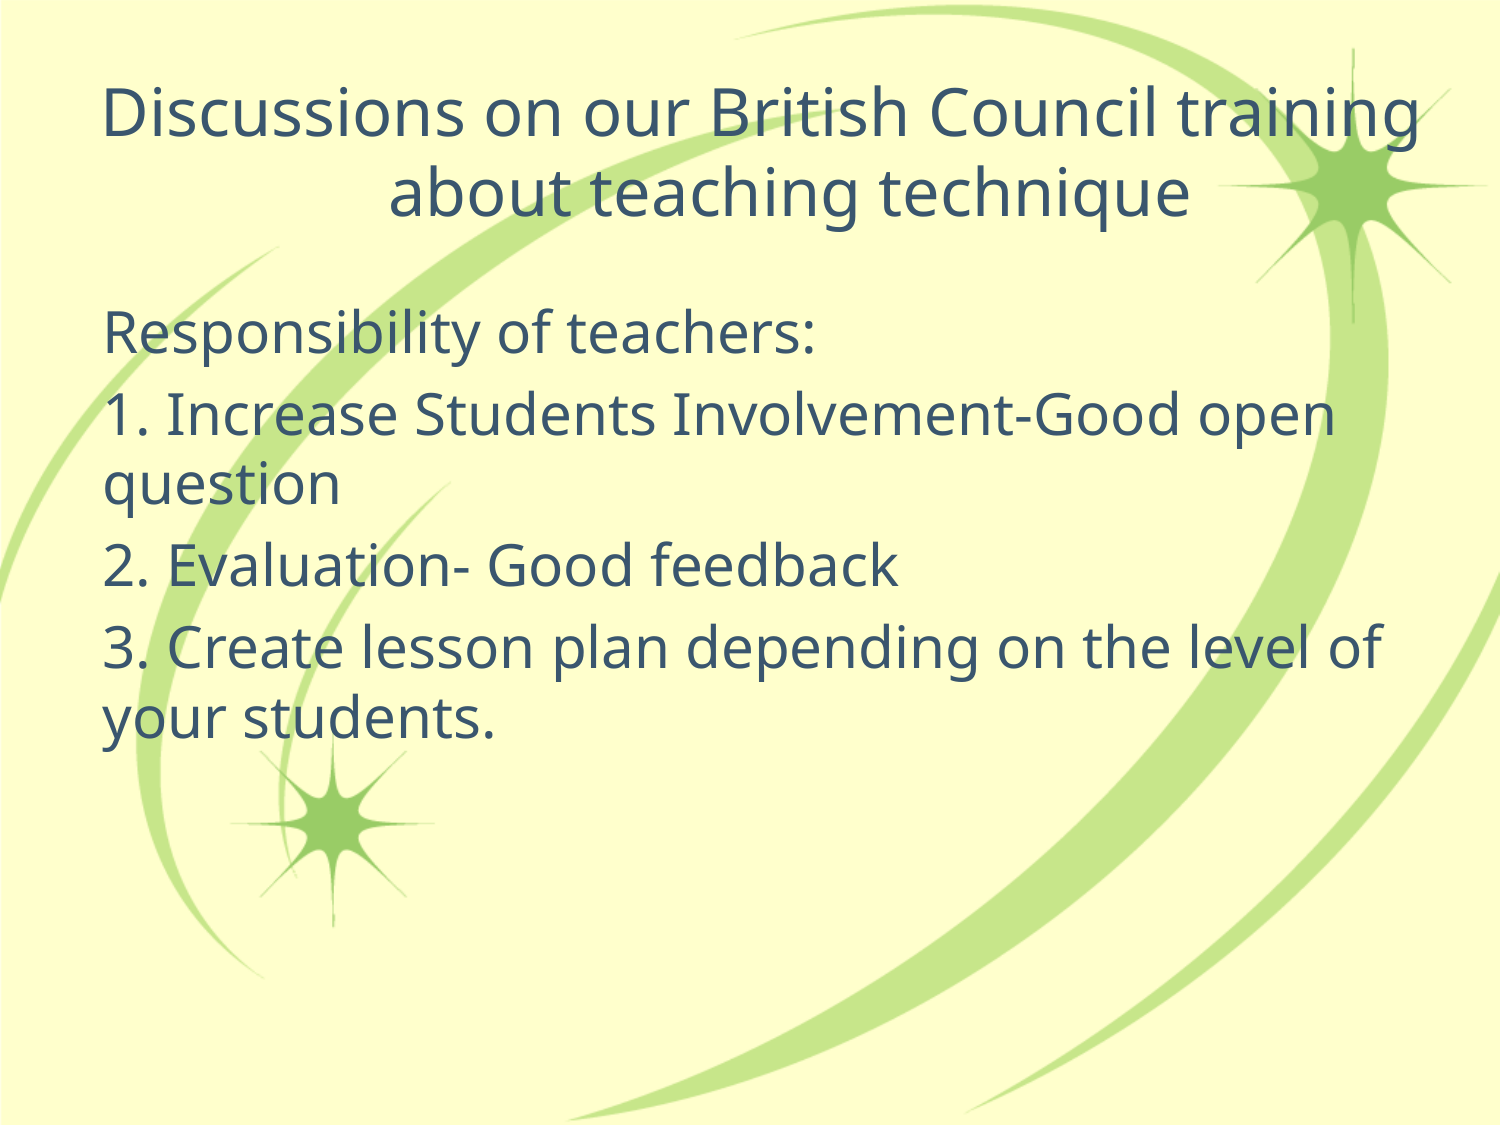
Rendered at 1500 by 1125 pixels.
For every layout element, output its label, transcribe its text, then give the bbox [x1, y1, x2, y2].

subtitle Responsibility of teachers: 1. Increase Students Involvement-Good open question 2. Evaluation- Good feedback 3. Create lesson plan depending on the level of your students. [87, 287, 1438, 988]
title Discussions on our British Council training about teaching technique [75, 50, 1450, 250]
picture [0, 0, 1500, 1125]
